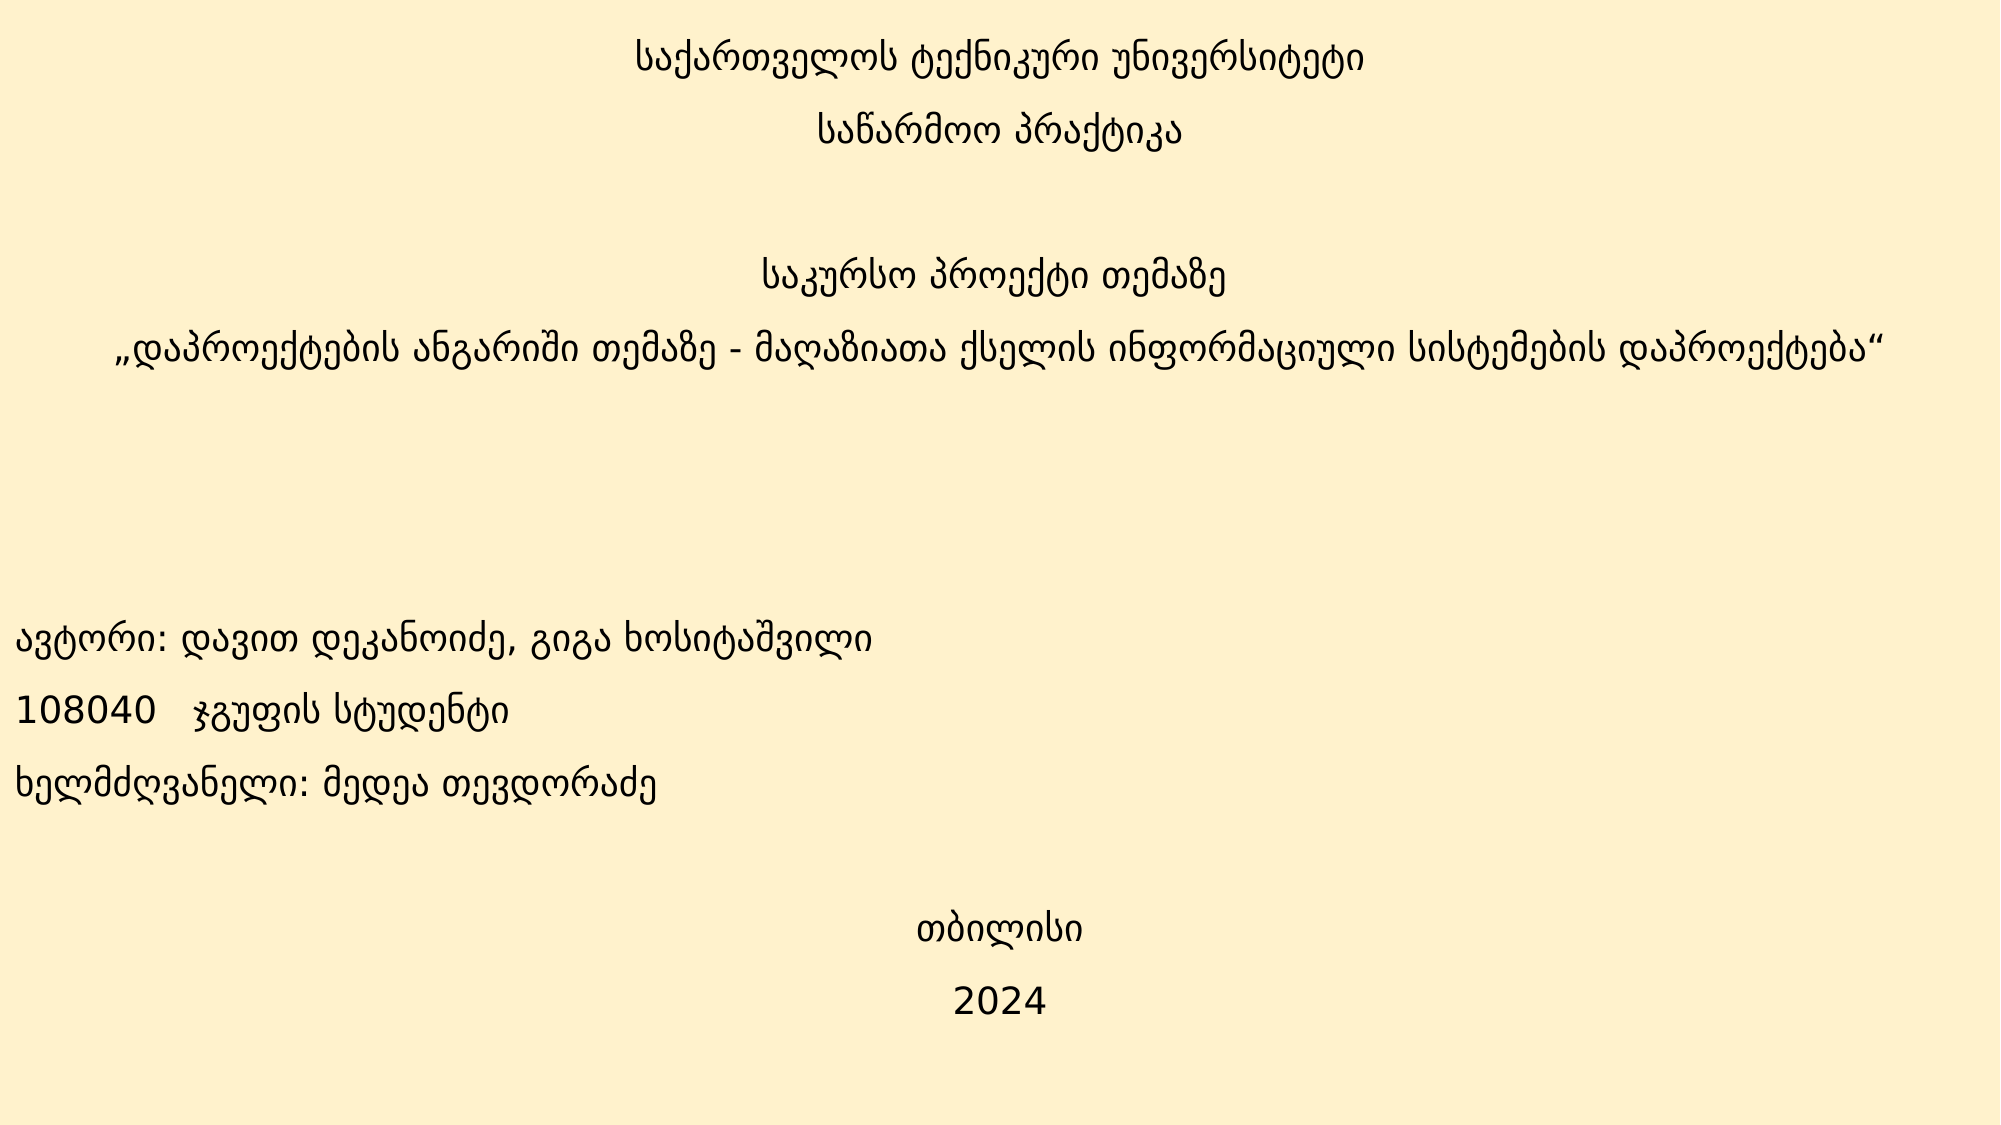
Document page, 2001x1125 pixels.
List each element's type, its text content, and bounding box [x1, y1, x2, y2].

text_box საქართველოს ტექნიკური უნივერსიტეტი საწარმოო პრაქტიკა საკურსო პროექტი თემაზე „დაპროექტების ანგარიში თემაზე - მაღაზიათა ქსელის ინფორმაციული სისტემების დაპროექტება“ ავტორი: დავით დეკანოიძე, გიგა ხოსიტაშვილი 108040 ჯგუფის სტუდენტი ხელმძღვანელი: მედეა თევდორაძე თბილისი 2024 [0, 19, 2000, 1095]
